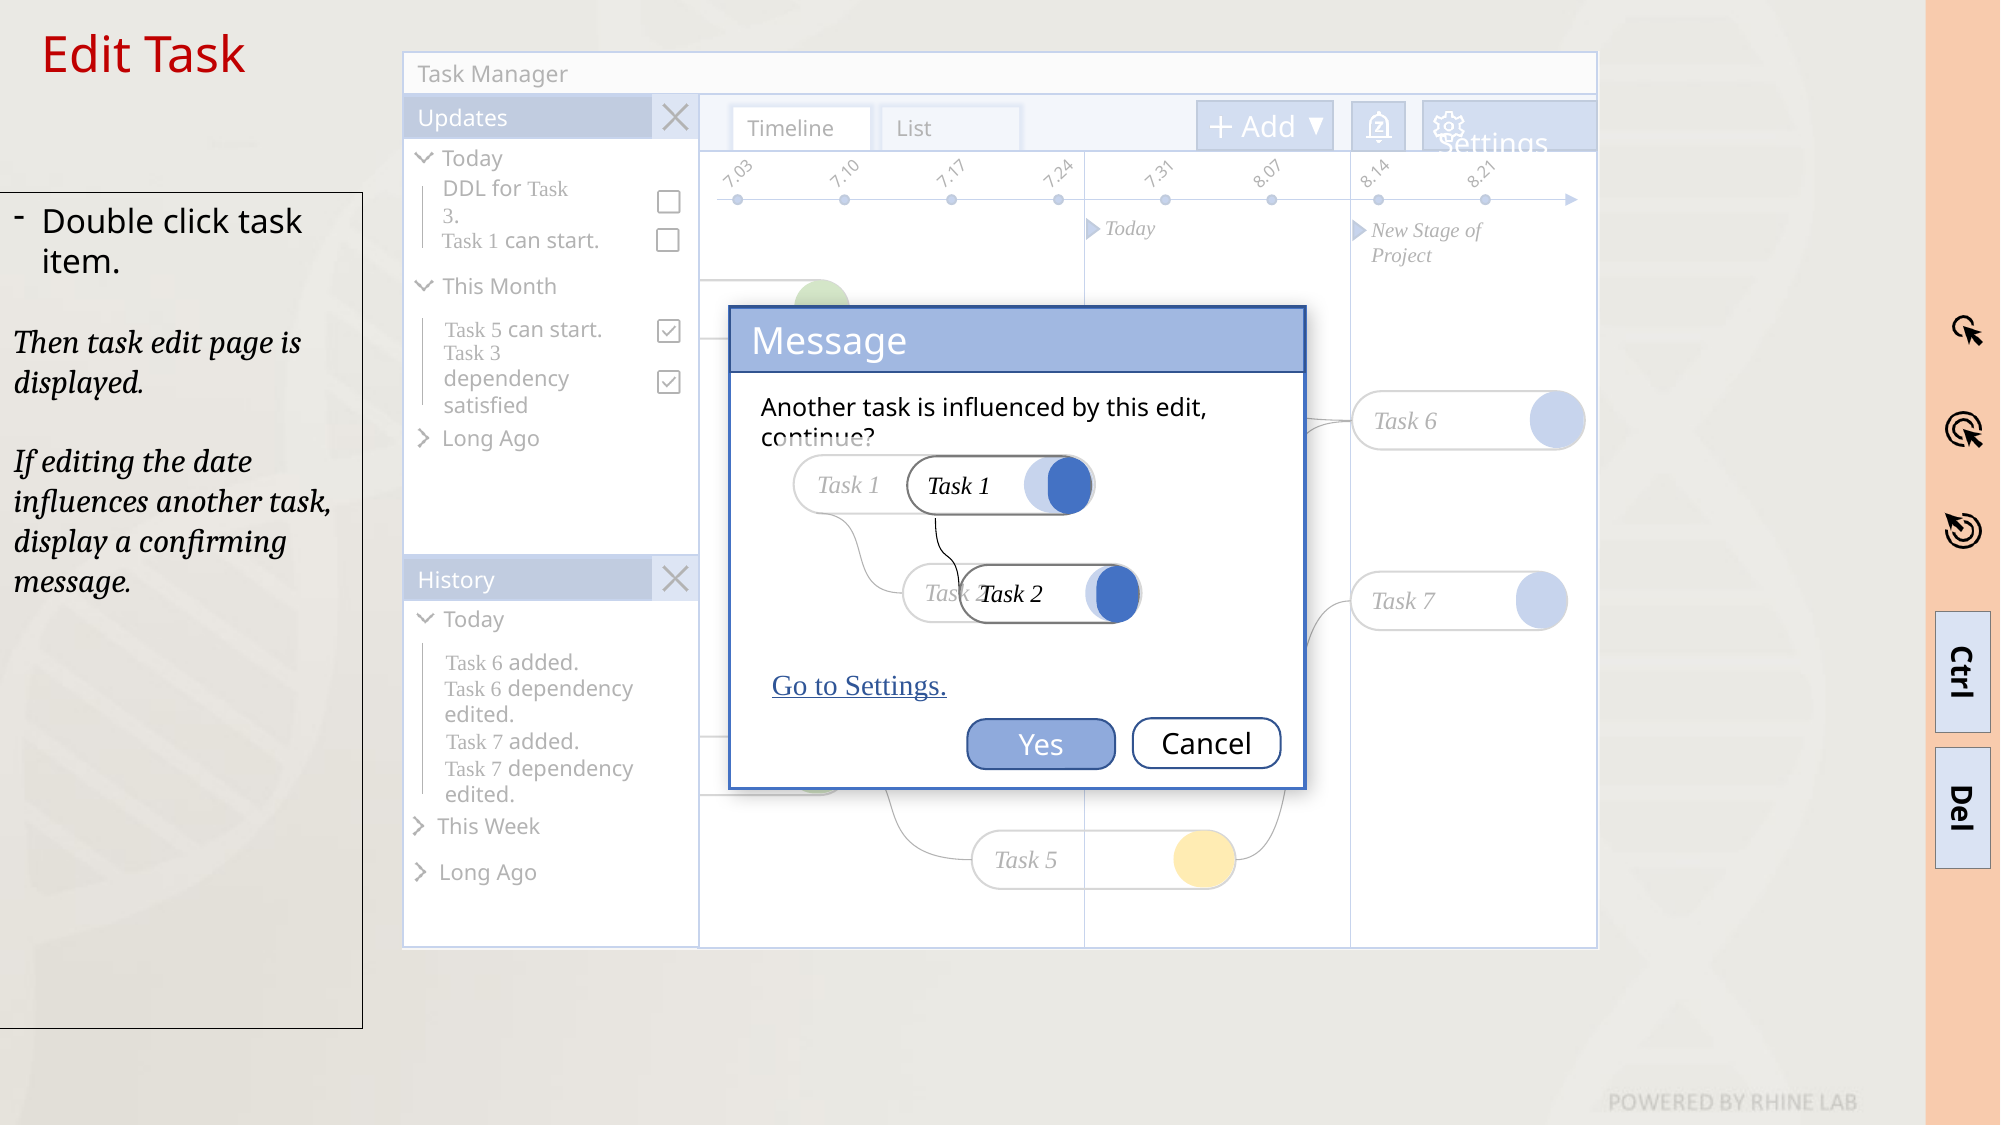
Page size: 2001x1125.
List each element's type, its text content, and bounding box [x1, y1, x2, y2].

text_box Double click task item. Then task edit page is displayed. If editing the date influences another task, display a confirming message. [0, 192, 363, 1029]
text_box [399, 51, 1598, 949]
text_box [1925, 0, 2000, 1125]
text_box Edit Task [26, 14, 399, 90]
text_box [729, 306, 1305, 789]
picture [0, 0, 1925, 1125]
text_box [401, 50, 1601, 951]
